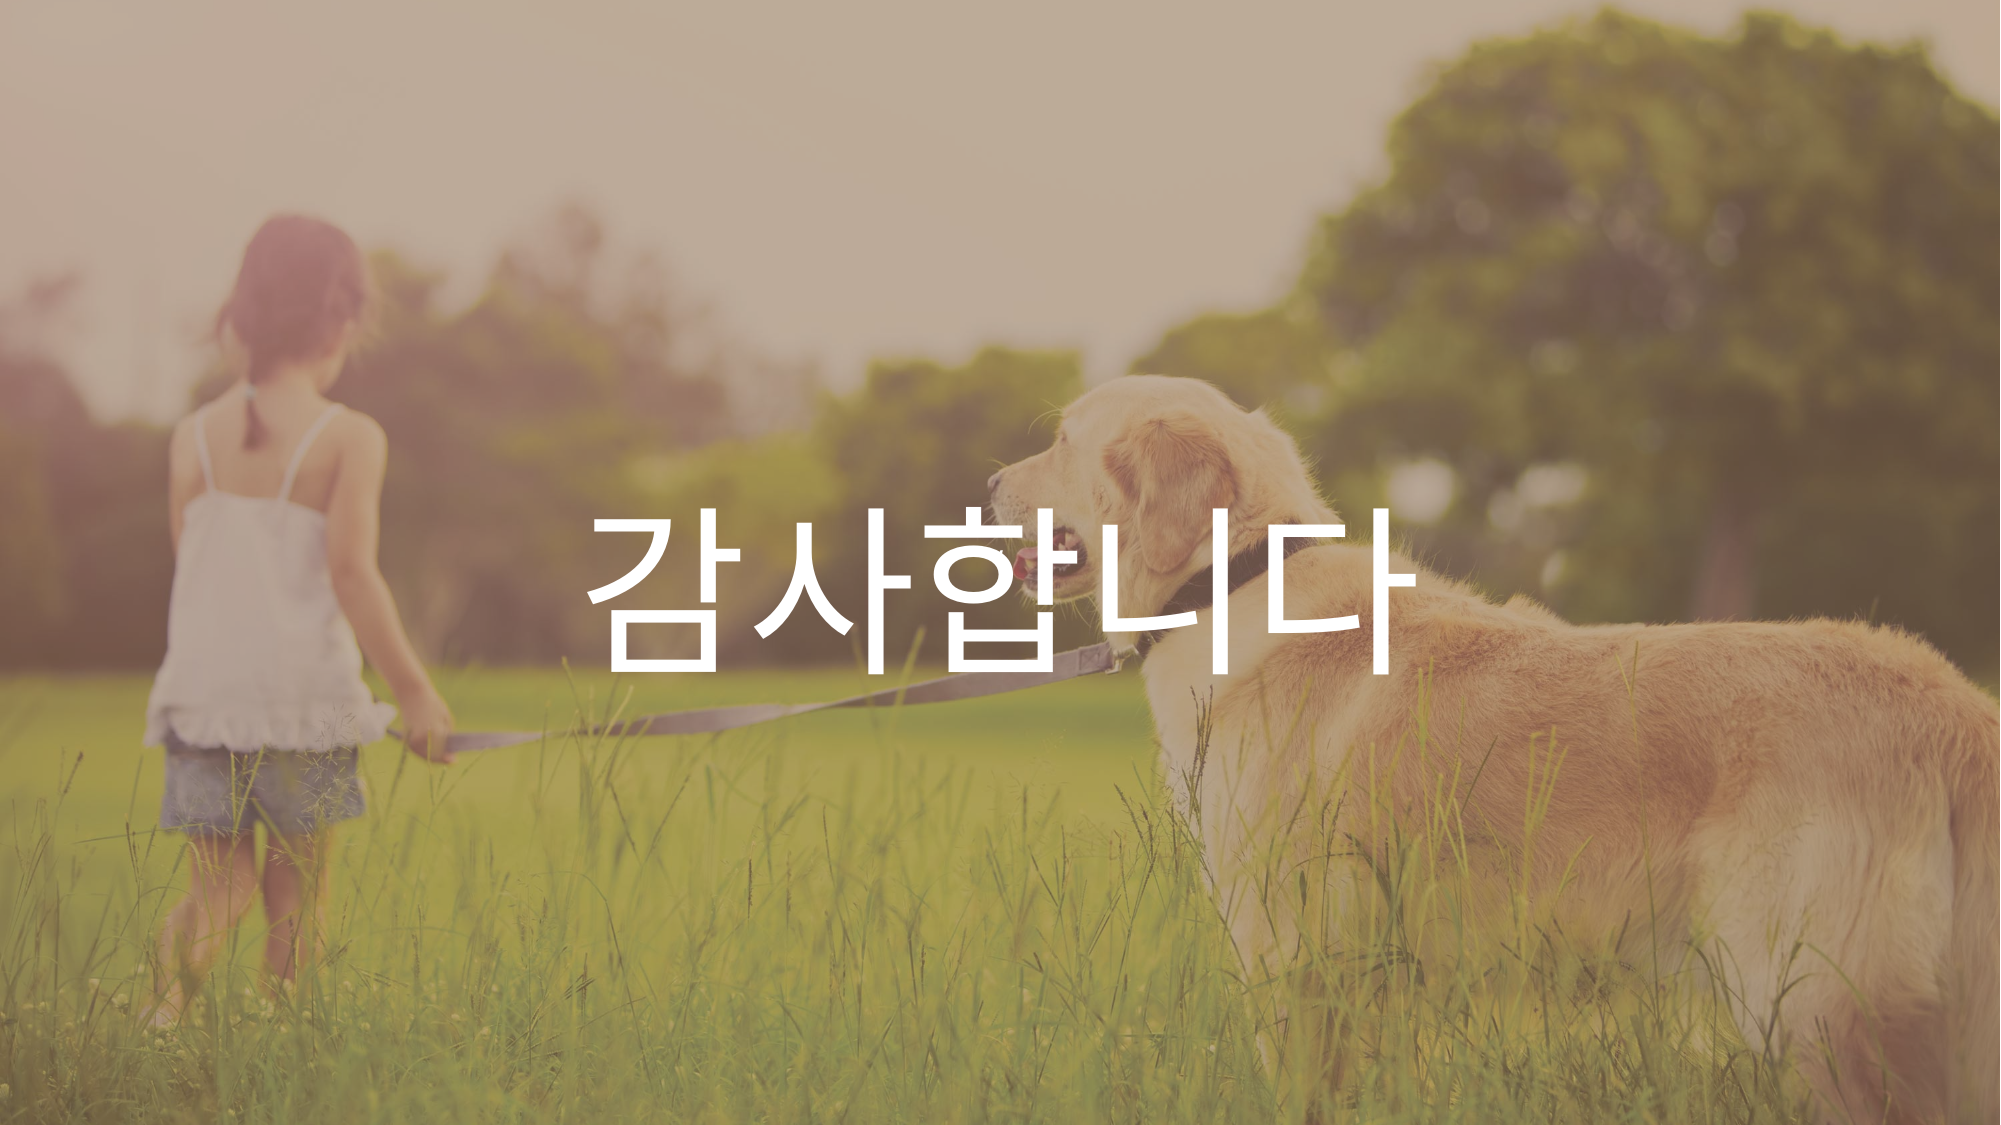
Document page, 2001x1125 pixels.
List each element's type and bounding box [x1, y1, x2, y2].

text_box [0, 0, 2000, 1125]
